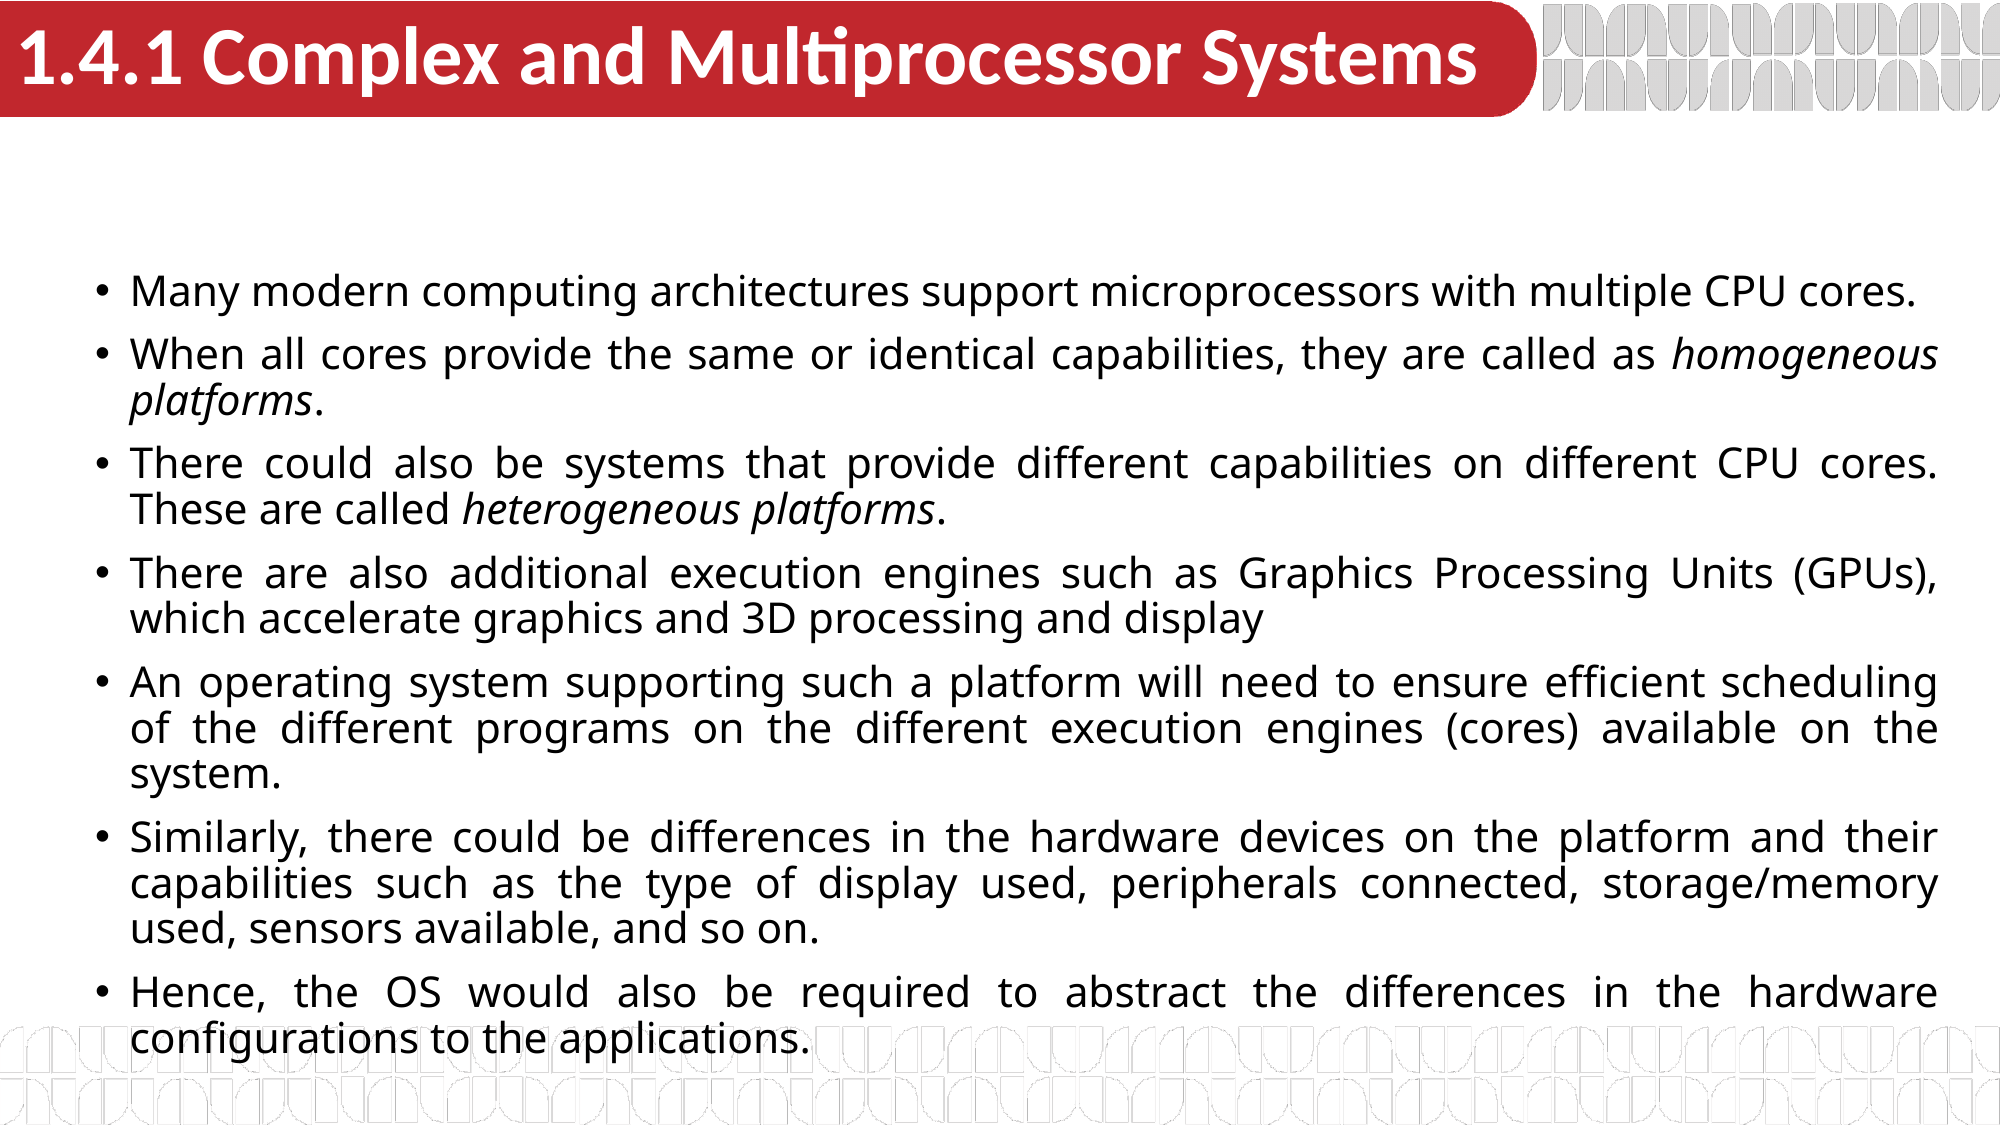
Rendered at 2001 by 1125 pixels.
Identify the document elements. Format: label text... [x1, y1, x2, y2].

picture [1542, 1, 2000, 111]
title 1.4.1 Complex and Multiprocessor Systems [0, 1, 1507, 115]
picture [0, 1, 1537, 117]
picture [0, 1026, 2000, 1125]
list Many modern computing architectures support microprocessors with multiple CPU cores. When all cores provide the same or identical capabilities, they are called as homogeneous platforms. There could also be systems that provide different capabilities on different CPU cores. These are called heterogeneous platforms. There are also additional execution engines such as Graphics Processing Units (GPUs), which accelerate graphics and 3D processing and display An operating system supporting such a platform will need to ensure efficient scheduling of the different programs on the different execution engines (cores) available on the system. Similarly, there could be differences in the hardware devices on the platform and their capabilities such as the type of display used, peripherals connected, storage/memory used, sensors available, and so on. Hence, the OS would also be required to abstract the differences in the hardware configurations to the applications. [80, 261, 1955, 1084]
